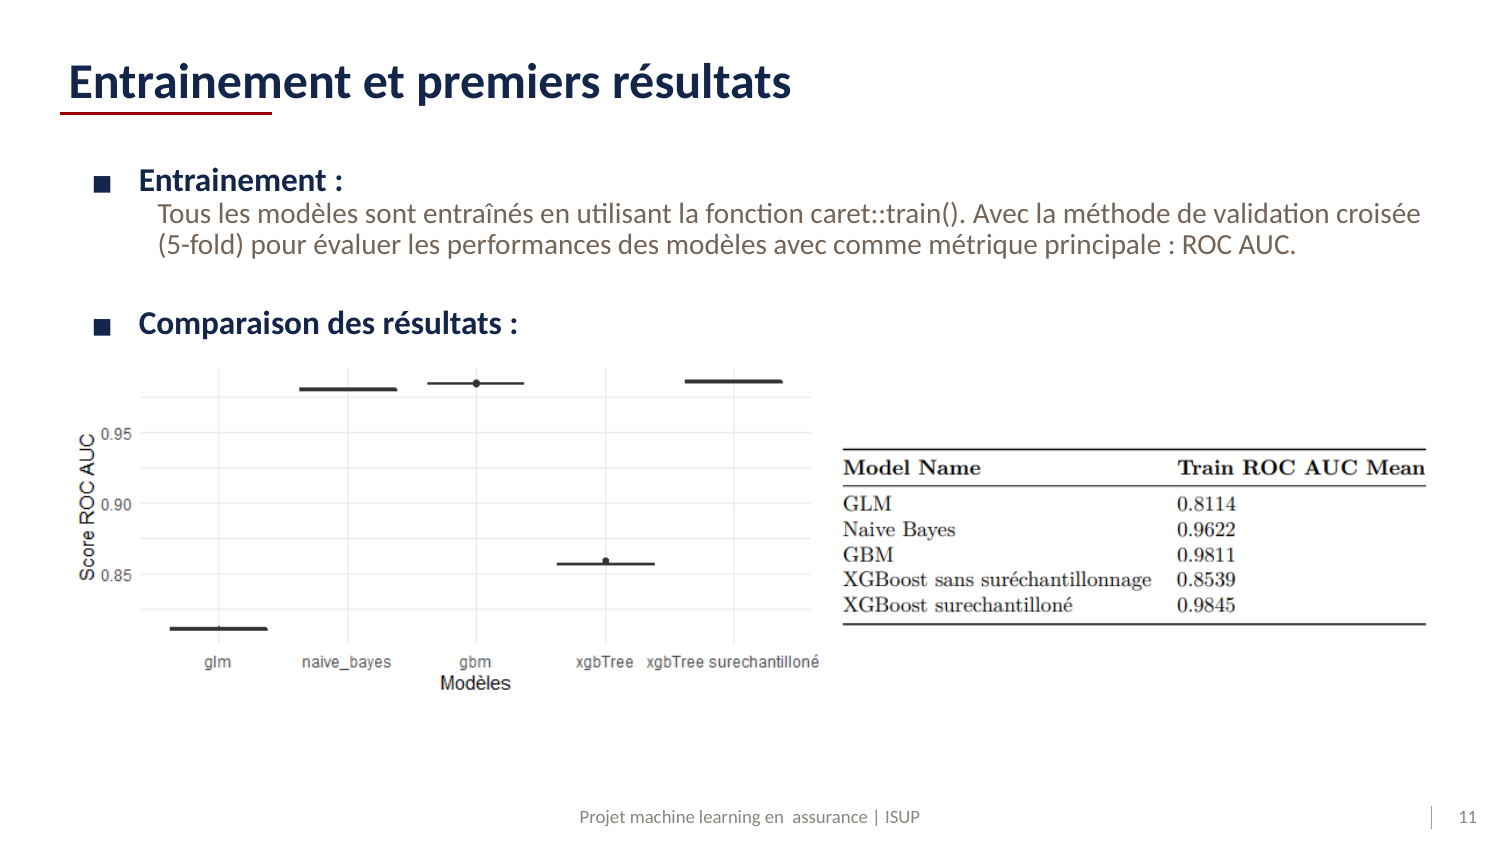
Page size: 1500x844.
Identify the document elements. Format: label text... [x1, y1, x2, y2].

picture [68, 366, 821, 703]
list Entrainement : Tous les modèles sont entraînés en utilisant la fonction caret::train(). Avec la méthode de validation croisée (5-fold) pour évaluer les performances des modèles avec comme métrique principale : ROC AUC. Comparaison des résultats : [63, 156, 1427, 378]
title Entrainement et premiers résultats [68, 27, 1432, 112]
picture [836, 434, 1432, 636]
